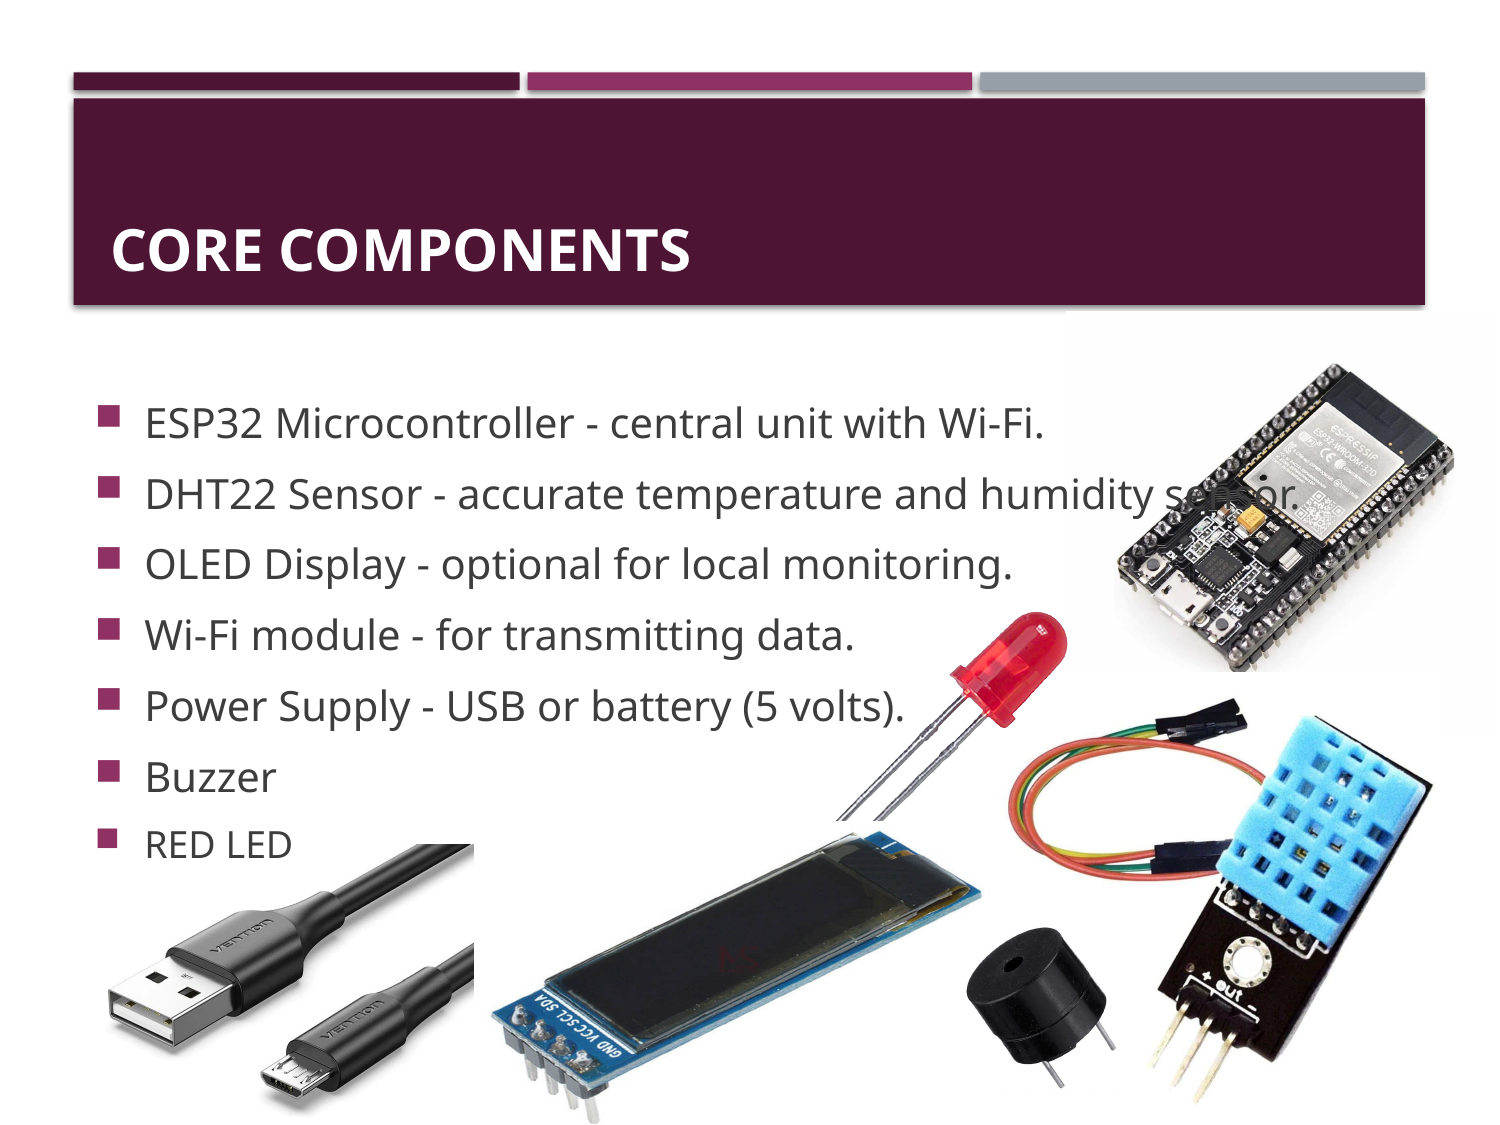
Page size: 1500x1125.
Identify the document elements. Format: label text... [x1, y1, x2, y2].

list ESP32 Microcontroller - central unit with Wi-Fi. DHT22 Sensor - accurate temperature and humidity sensor. OLED Display - optional for local monitoring. Wi-Fi module - for transmitting data. Power Supply - USB or battery (5 volts). Buzzer RED LED [79, 324, 1059, 1003]
picture [94, 311, 1491, 1124]
title Core Components [95, 112, 1406, 291]
